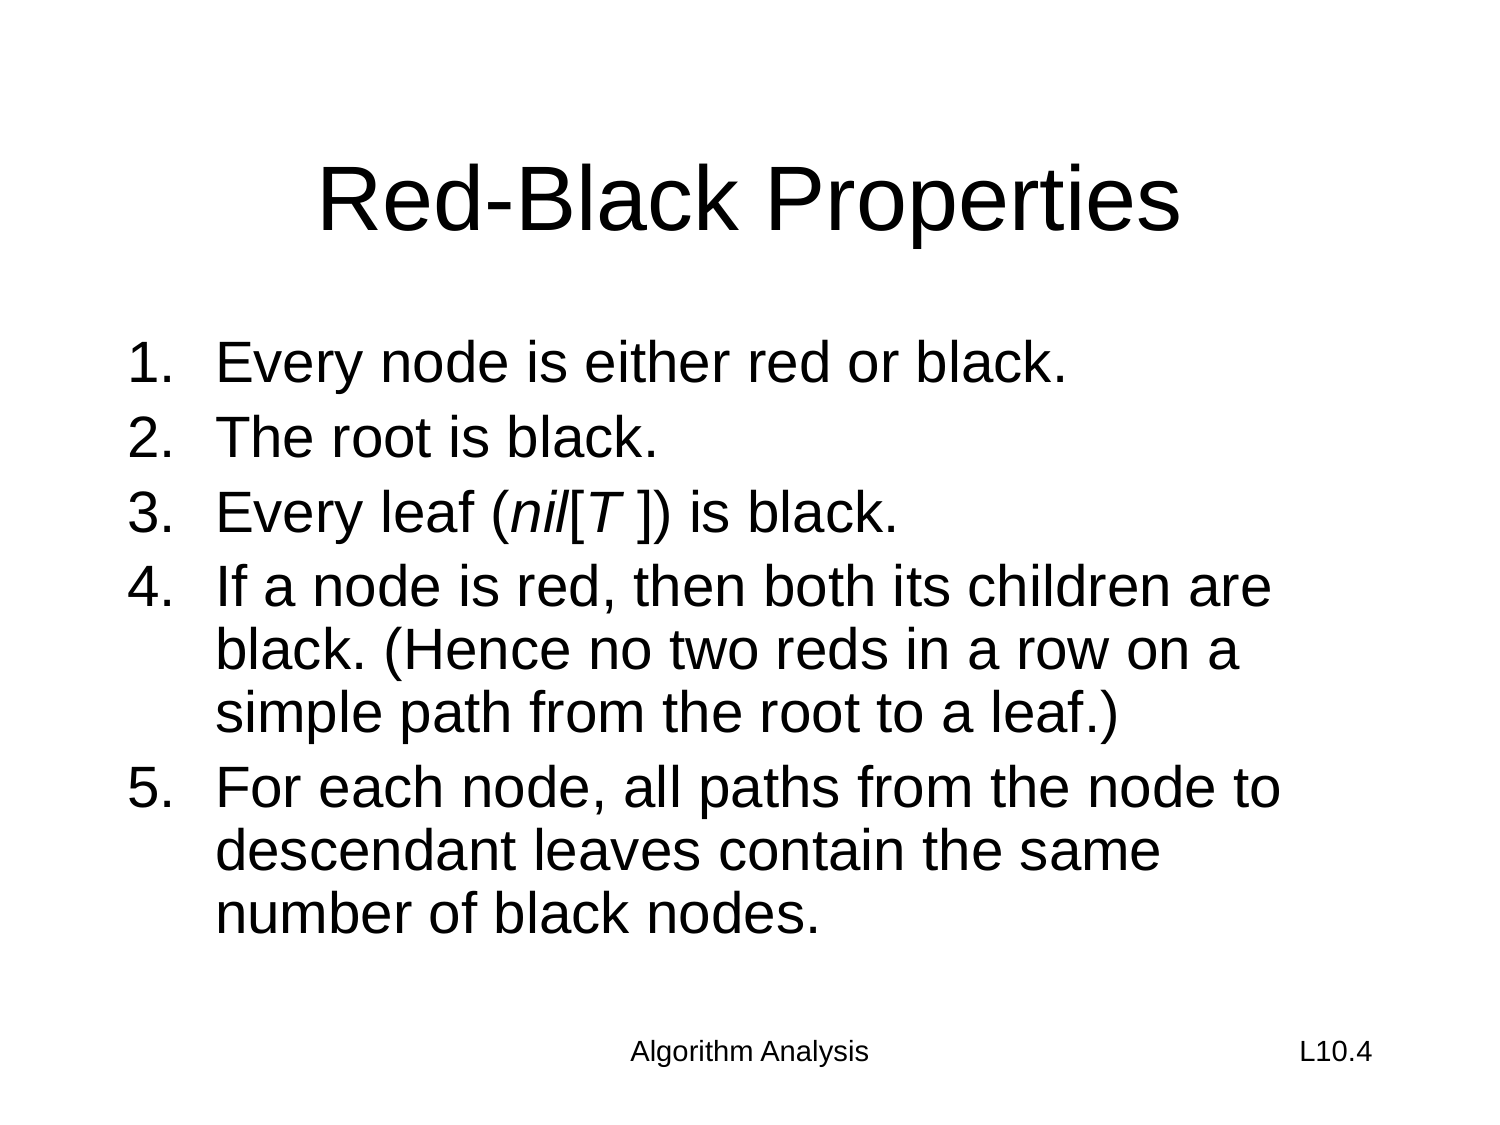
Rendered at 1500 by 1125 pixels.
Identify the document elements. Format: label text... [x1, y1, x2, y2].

title Red-Black Properties [112, 99, 1388, 288]
list Every node is either red or black. The root is black. Every leaf (nil[T ]) is black. If a node is red, then both its children are black. (Hence no two reds in a row on a simple path from the root to a leaf.) For each node, all paths from the node to descendant leaves contain the same number of black nodes. [112, 324, 1388, 1000]
footer Algorithm Analysis [462, 1025, 1038, 1100]
slide_number L10.4 [1074, 1025, 1388, 1100]
